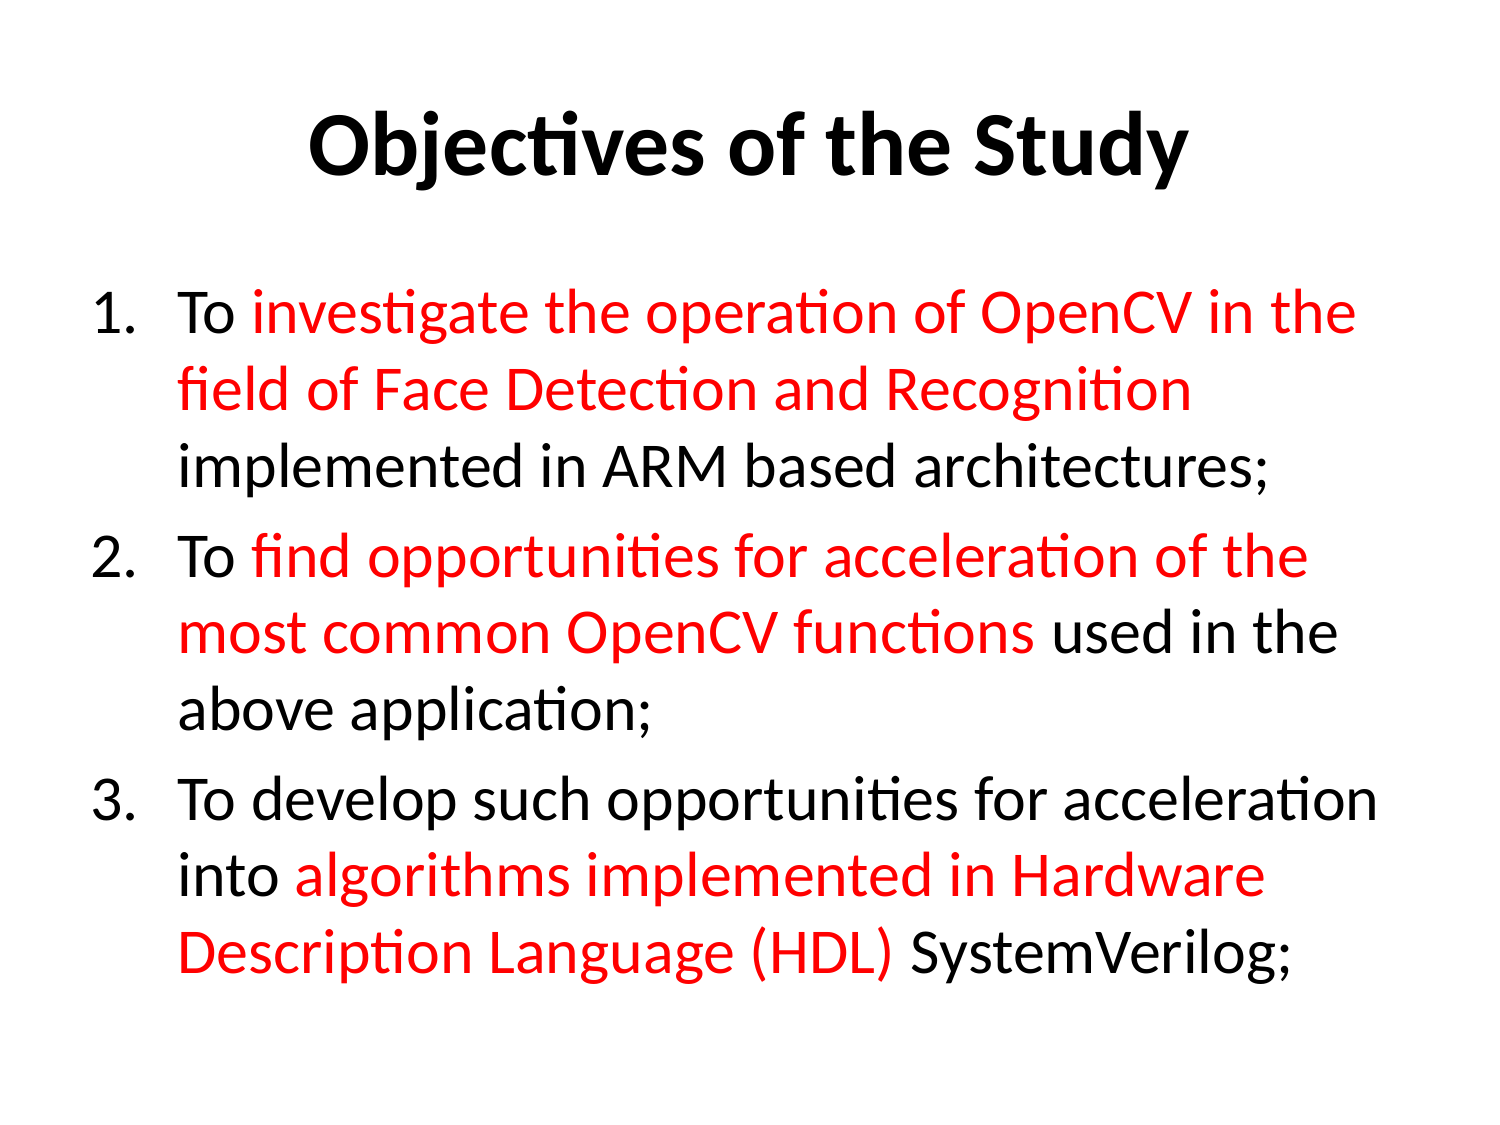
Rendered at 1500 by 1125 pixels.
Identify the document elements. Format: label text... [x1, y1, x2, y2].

title Objectives of the Study [75, 45, 1425, 233]
list To investigate the operation of OpenCV in the field of Face Detection and Recognition implemented in ARM based architectures; To find opportunities for acceleration of the most common OpenCV functions used in the above application; To develop such opportunities for acceleration into algorithms implemented in Hardware Description Language (HDL) SystemVerilog; [75, 262, 1425, 1005]
